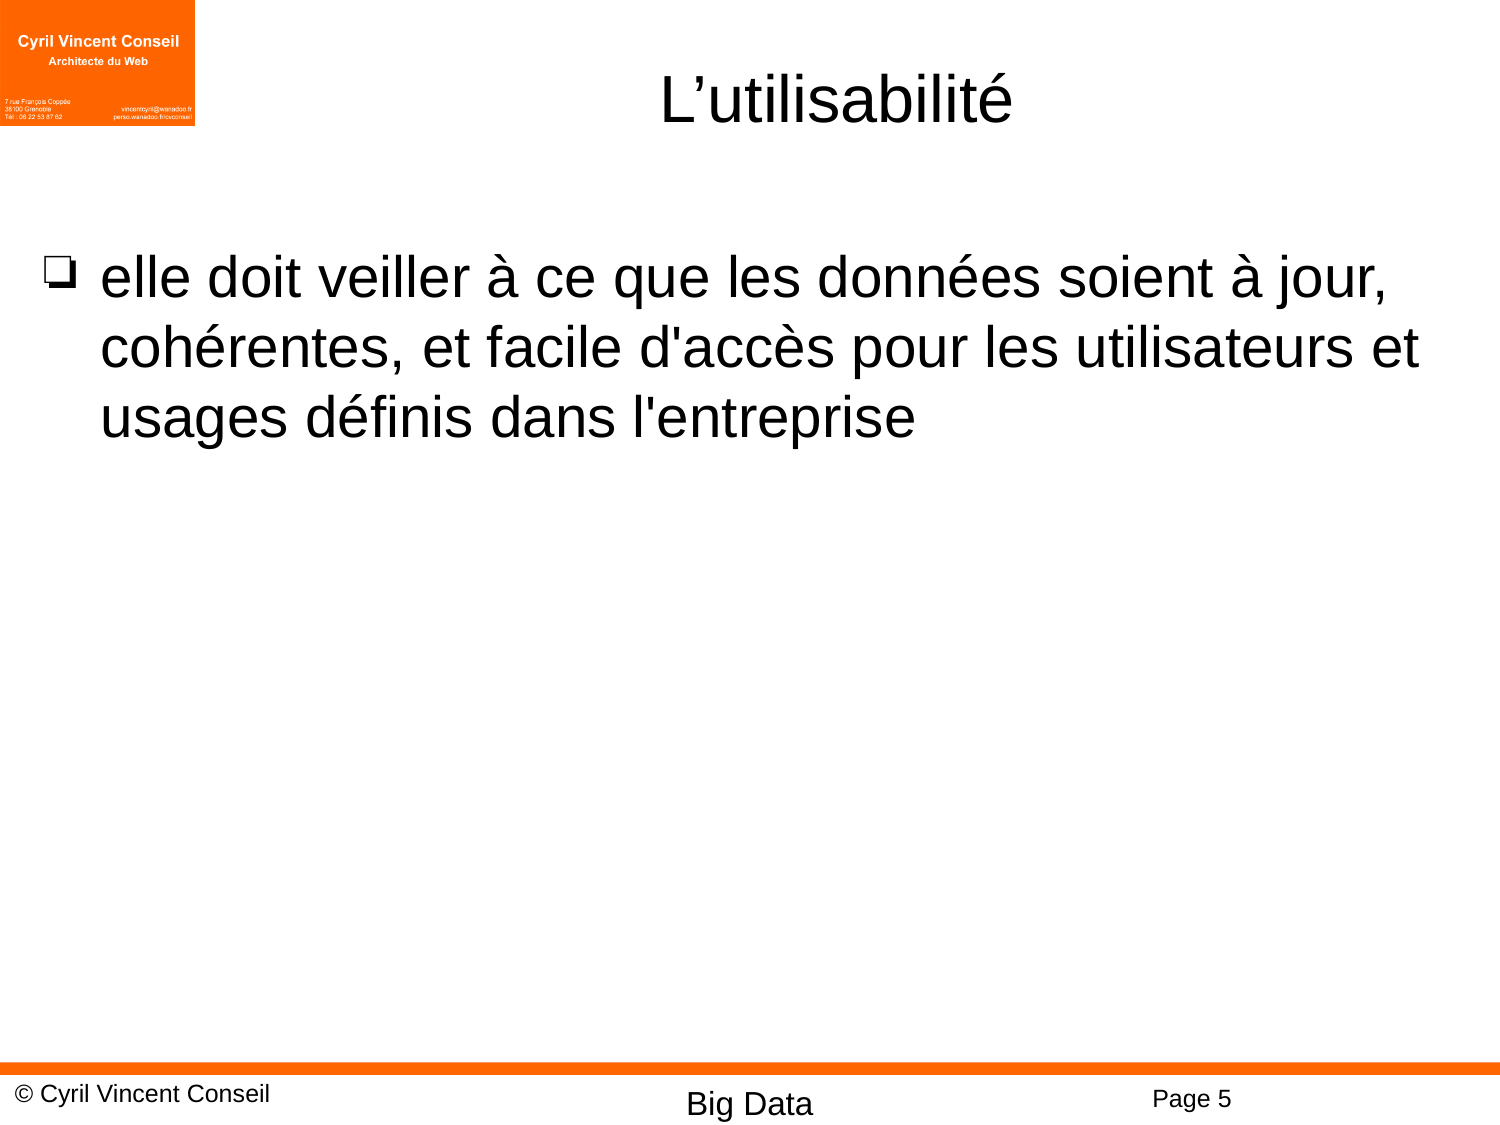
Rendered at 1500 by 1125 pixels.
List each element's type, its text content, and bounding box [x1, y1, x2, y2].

title L’utilisabilité [194, 2, 1480, 190]
picture [0, 0, 195, 126]
list elle doit veiller à ce que les données soient à jour, cohérentes, et facile d'accès pour les utilisateurs et usages définis dans l'entreprise [29, 231, 1468, 1059]
